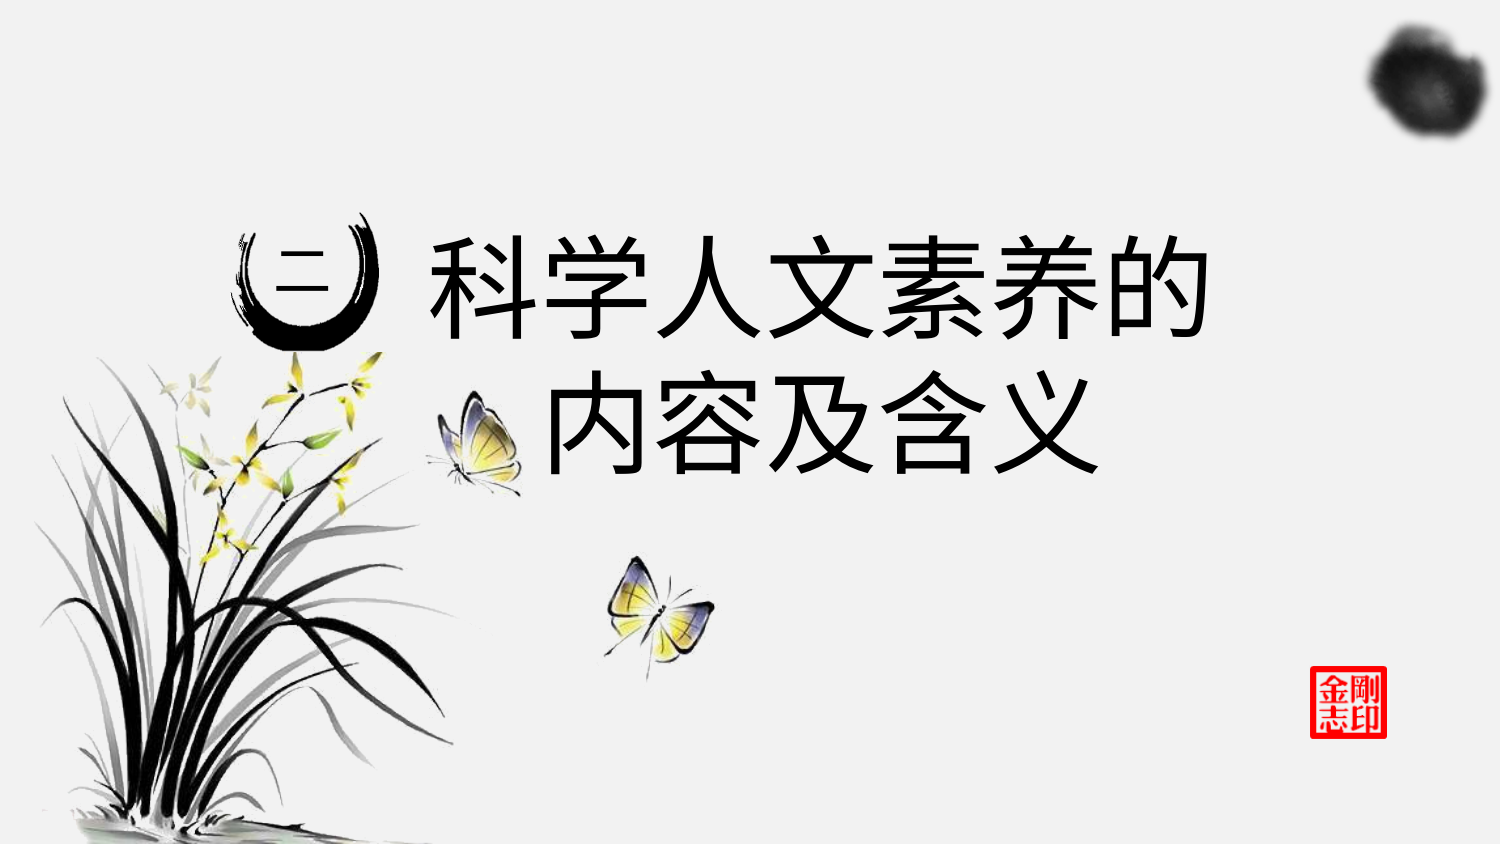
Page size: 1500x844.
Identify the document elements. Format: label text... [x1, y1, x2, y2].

picture [0, 211, 785, 844]
text_box 科学人文素养的内容及含义 [404, 211, 1239, 495]
picture [1351, 13, 1500, 157]
picture [1309, 665, 1387, 740]
